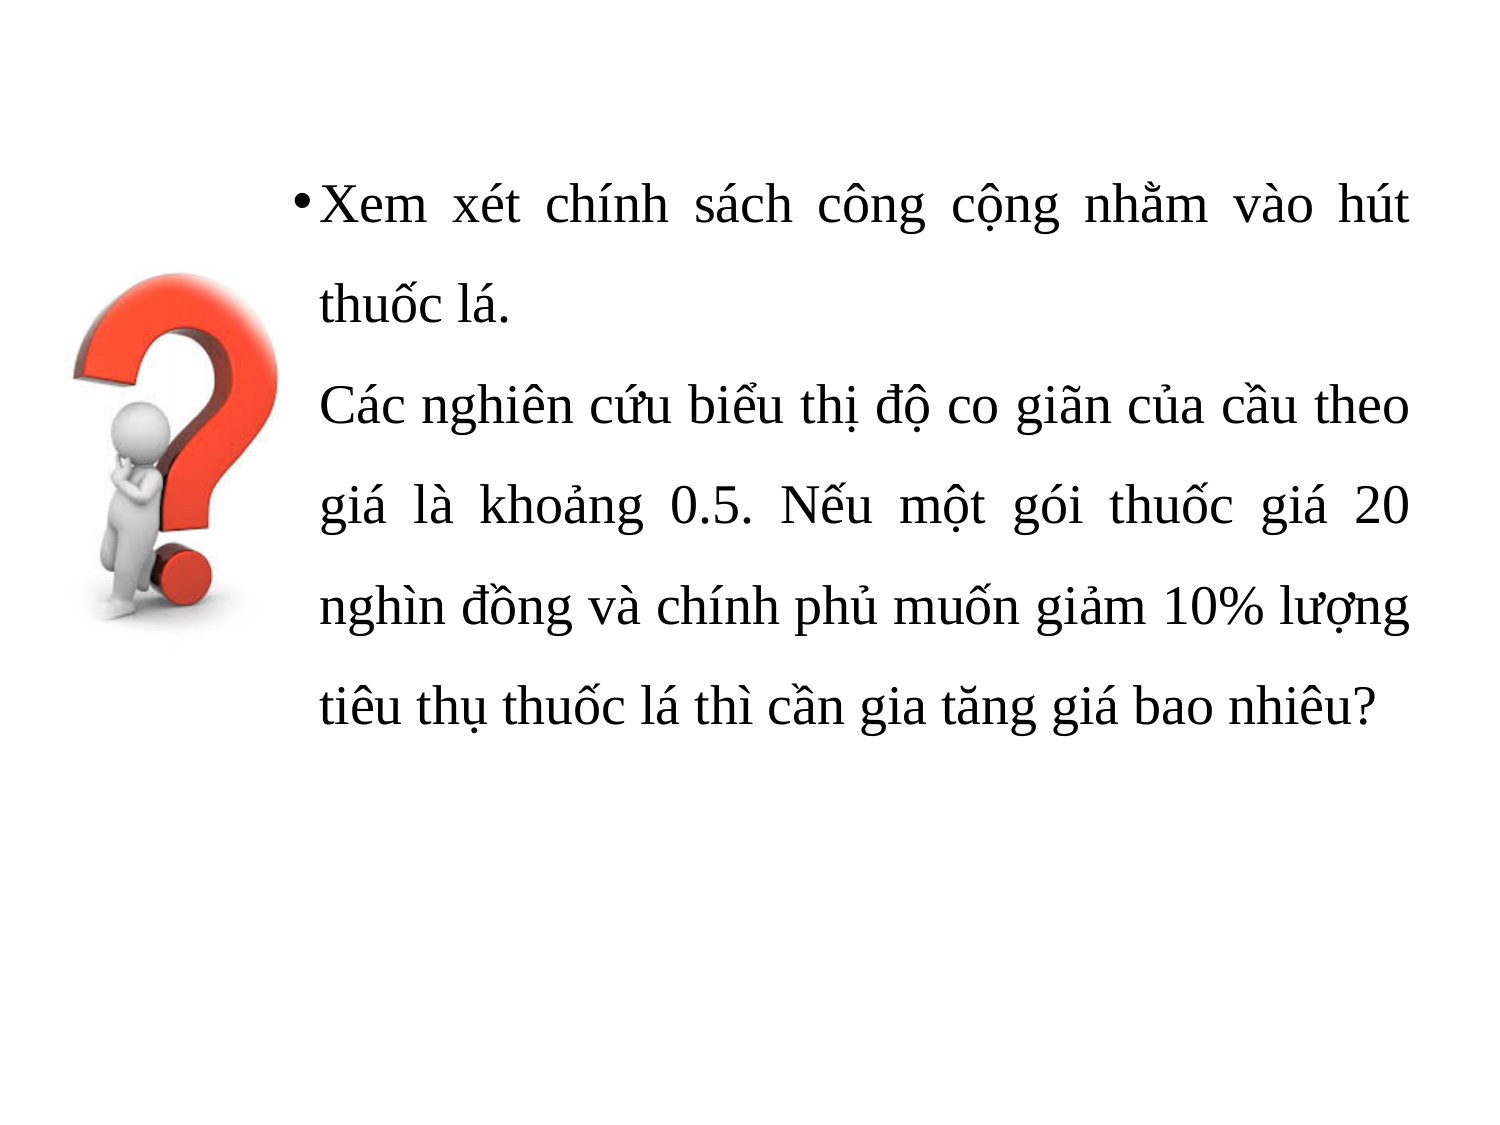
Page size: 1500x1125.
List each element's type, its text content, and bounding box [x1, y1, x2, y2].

list Xem xét chính sách công cộng nhằm vào hút thuốc lá. Các nghiên cứu biểu thị độ co giãn của cầu theo giá là khoảng 0.5. Nếu một gói thuốc giá 20 nghìn đồng và chính phủ muốn giảm 10% lượng tiêu thụ thuốc lá thì cần gia tăng giá bao nhiêu? [277, 125, 1427, 846]
picture [17, 255, 321, 661]
